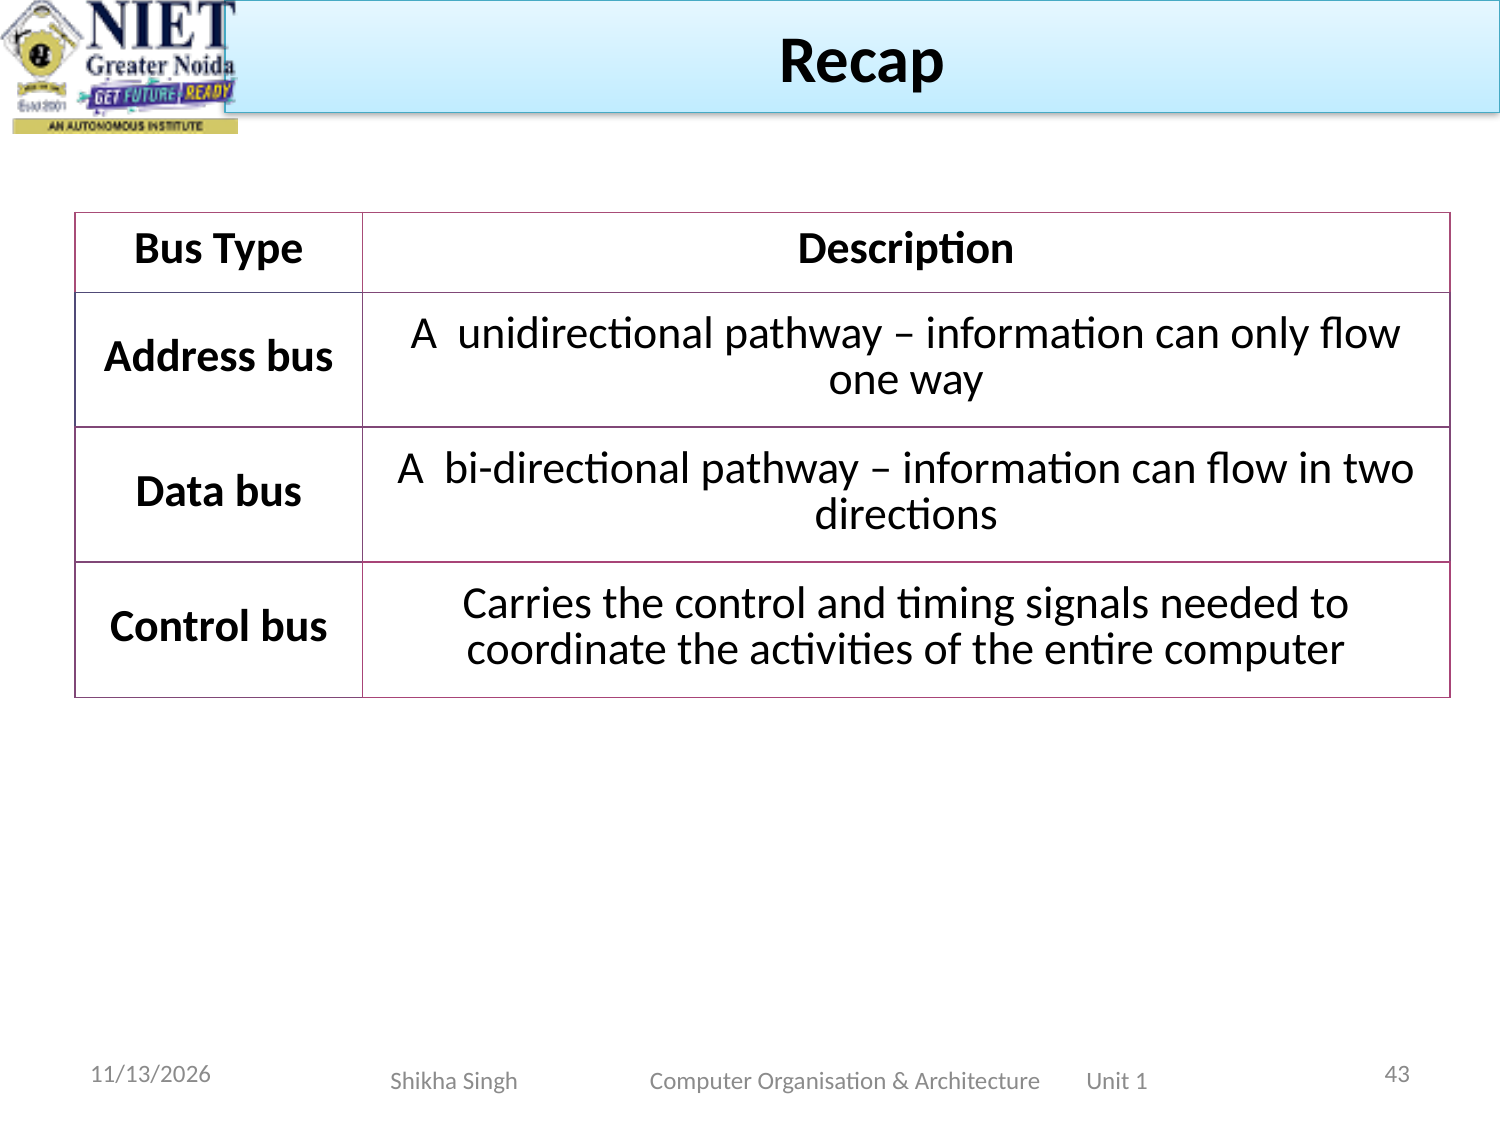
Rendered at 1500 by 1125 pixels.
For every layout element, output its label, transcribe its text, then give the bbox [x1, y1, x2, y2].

table_cell Address bus [76, 293, 362, 426]
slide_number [75, 1042, 425, 1103]
table_header Bus Type [76, 213, 362, 292]
table_cell A bi-directional pathway – information can flow in two directions [363, 428, 1449, 561]
table_cell Carries the control and timing signals needed to coordinate the activities of the entire computer [363, 563, 1449, 697]
slide_number 43 [1074, 1042, 1425, 1103]
table_cell A unidirectional pathway – information can only flow one way [363, 293, 1449, 426]
table_header Description [363, 213, 1449, 292]
table_cell Data bus [76, 428, 362, 561]
table_cell Control bus [76, 563, 362, 697]
picture [0, 0, 238, 135]
text_box Recap [238, 0, 1500, 113]
footer Shikha Singh Computer Organisation & Architecture Unit 1 [375, 1065, 1200, 1125]
